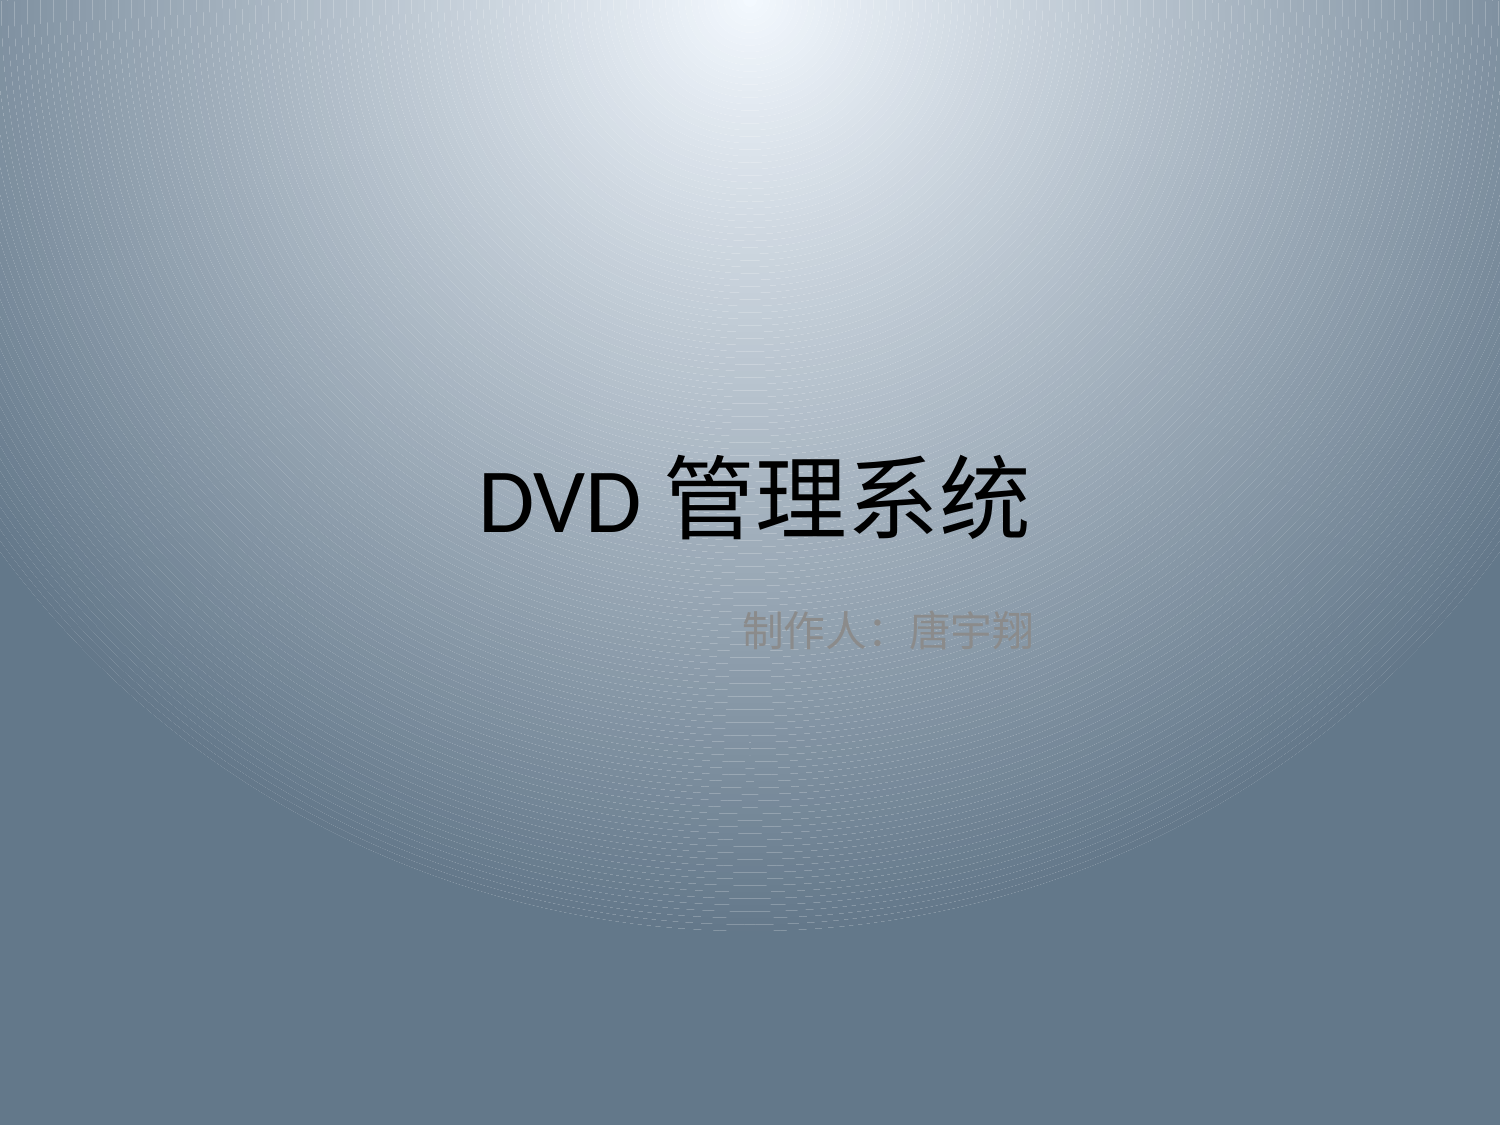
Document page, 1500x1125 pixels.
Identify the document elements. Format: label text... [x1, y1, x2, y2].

title DVD管理系统 [117, 375, 1393, 617]
subtitle 制作人：唐宇翔 [363, 597, 1414, 902]
